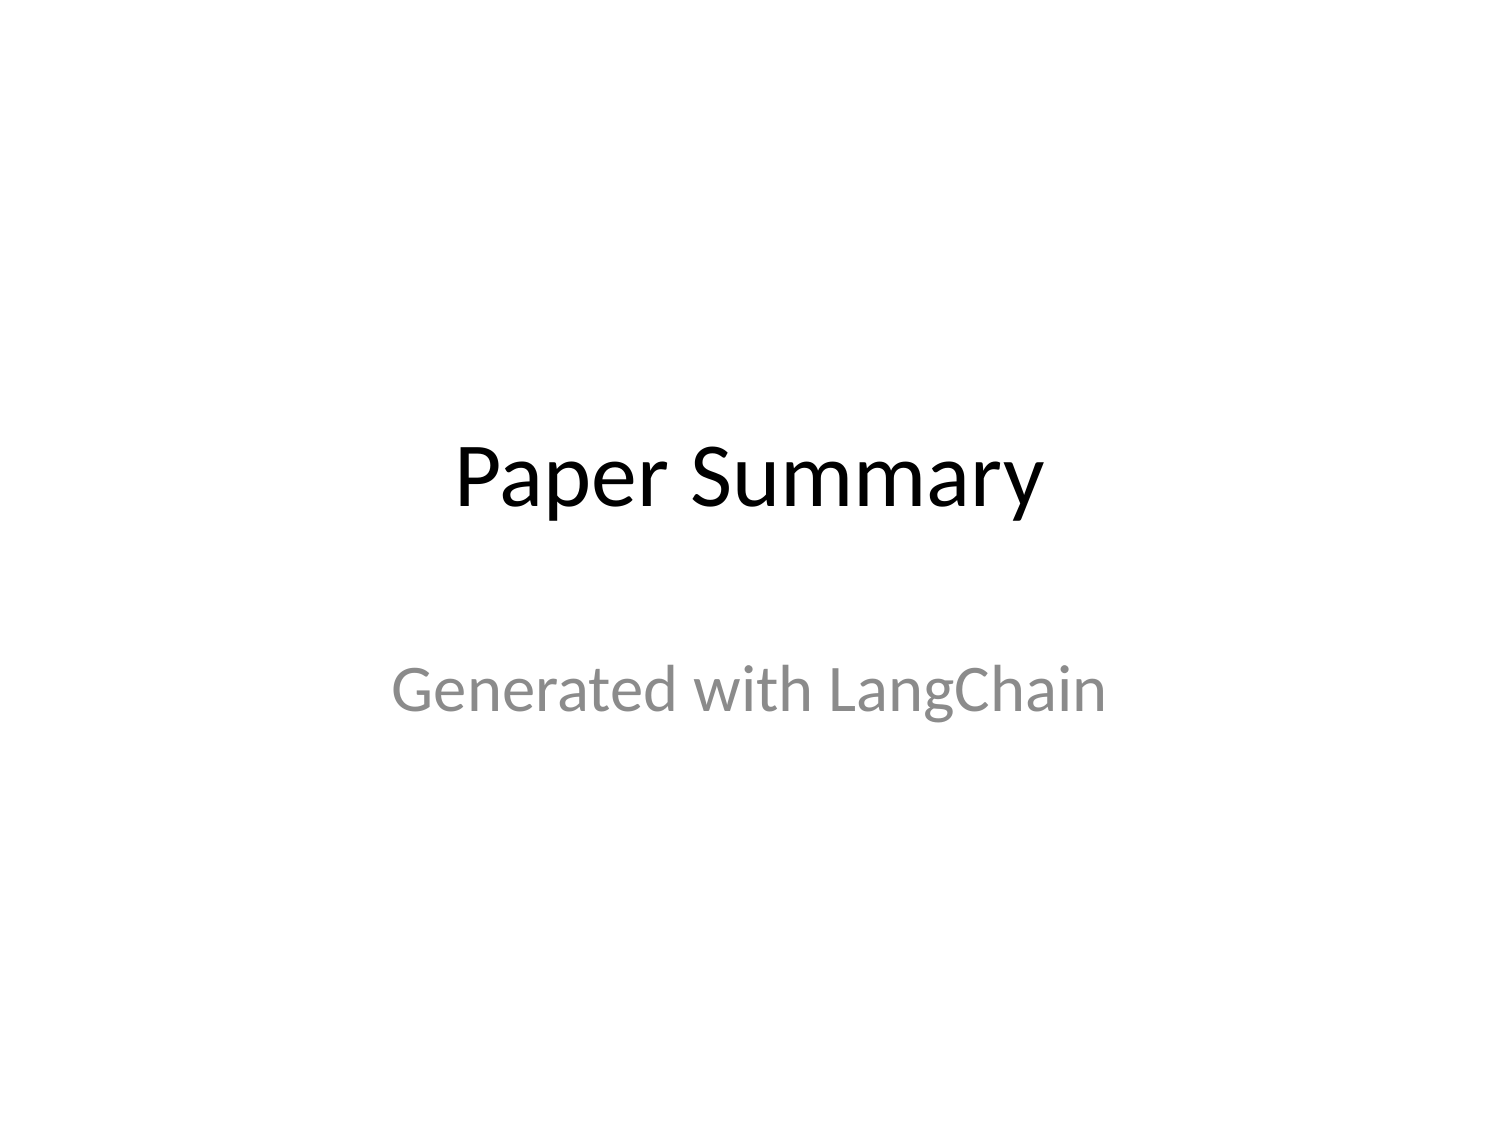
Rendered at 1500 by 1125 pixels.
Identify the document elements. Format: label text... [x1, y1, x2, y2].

subtitle Generated with LangChain [225, 637, 1275, 925]
title Paper Summary [112, 349, 1388, 591]
